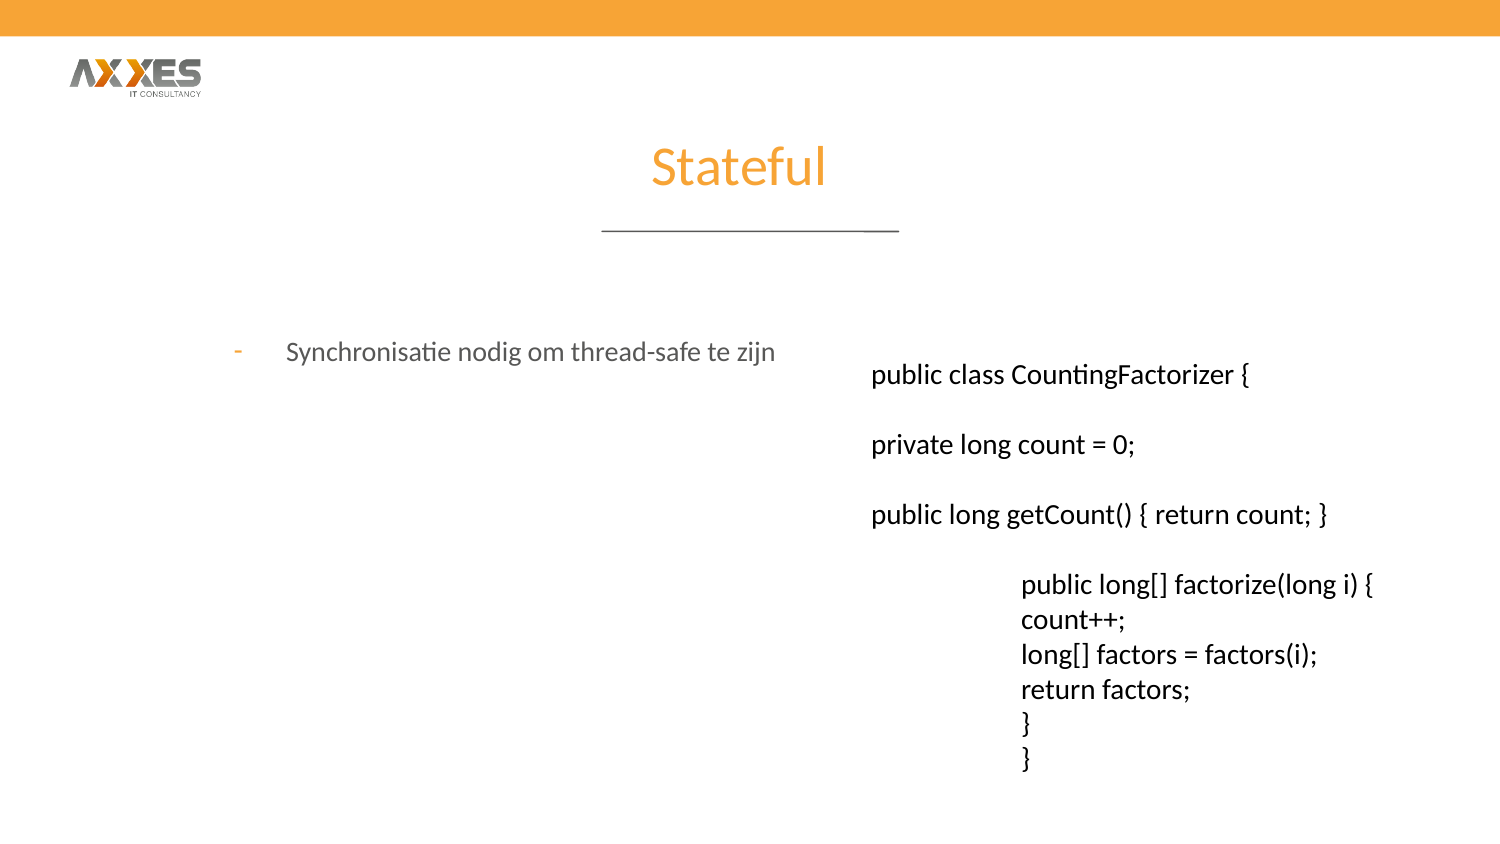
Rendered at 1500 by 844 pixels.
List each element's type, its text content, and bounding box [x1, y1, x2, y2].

text_box Synchronisatie nodig om thread-safe te zijn [196, 308, 923, 756]
picture [69, 59, 201, 97]
text_box public class CountingFactorizer { private long count = 0; public long getCount() { return count; } public long[] factorize(long i) { count++; long[] factors = factors(i); return factors; } } [856, 340, 1435, 782]
text_box Stateful [200, 119, 1279, 207]
